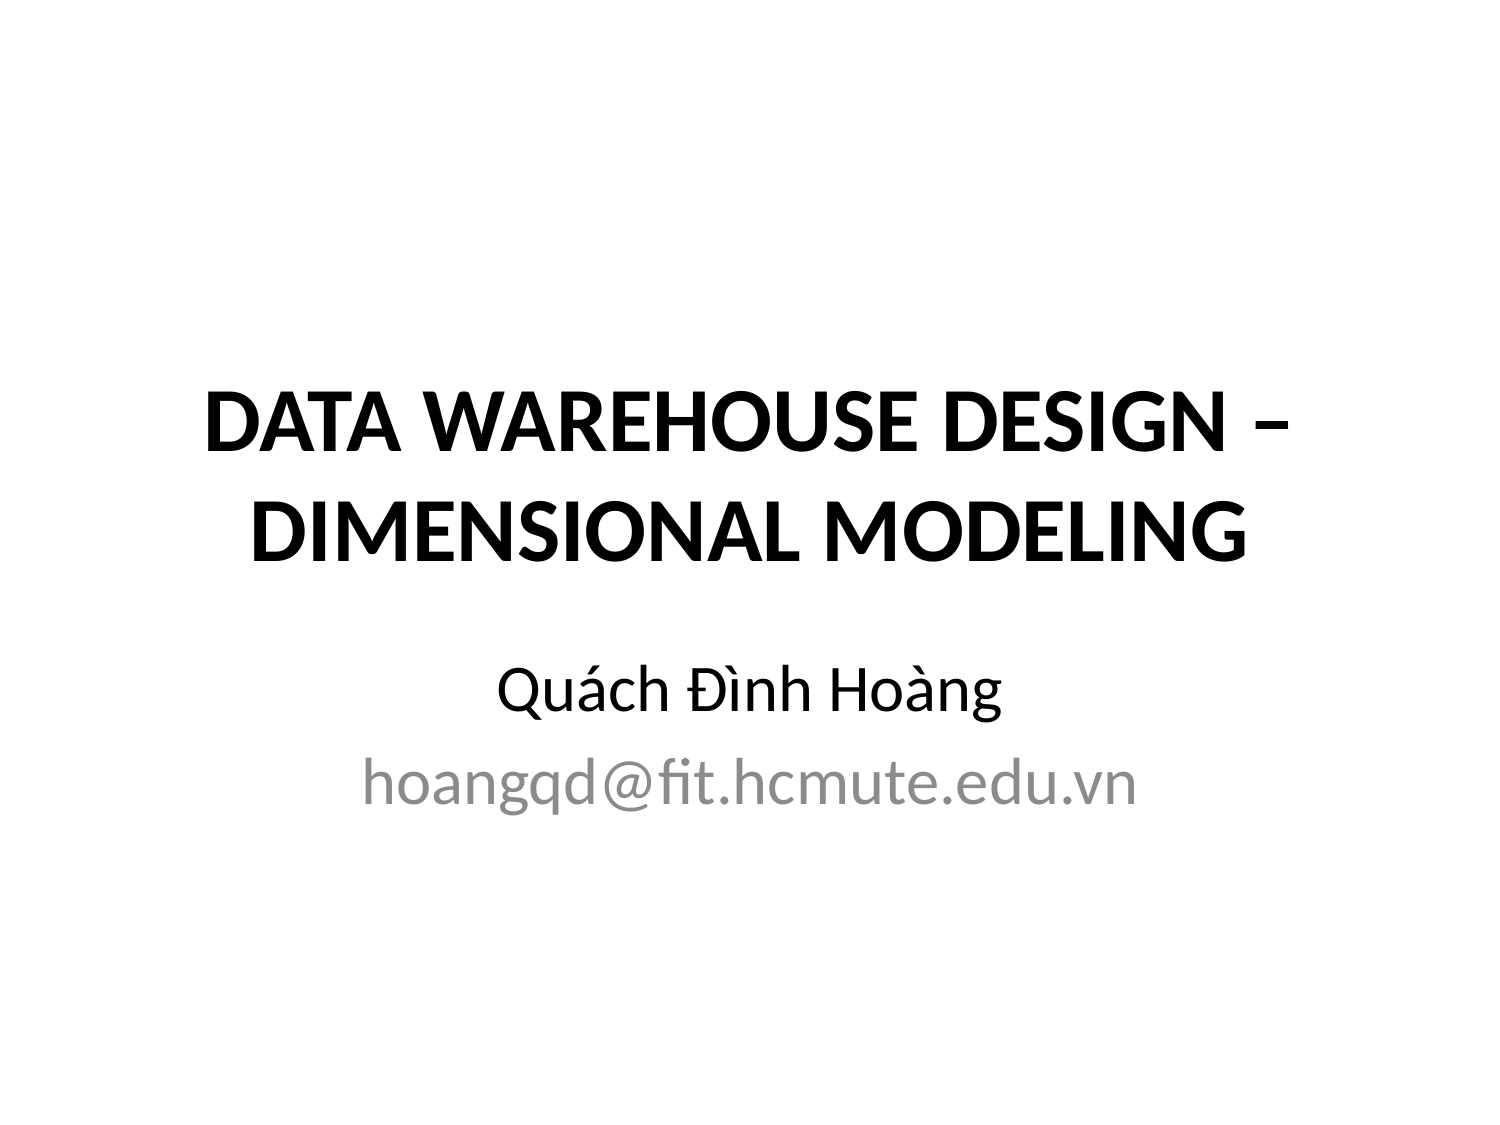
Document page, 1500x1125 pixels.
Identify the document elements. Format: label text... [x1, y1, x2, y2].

subtitle Quách Đình Hoàng hoangqd@fit.hcmute.edu.vn [225, 637, 1275, 925]
title DATA WAREHOUSE DESIGN – DIMENSIONAL MODELING [112, 349, 1388, 591]
